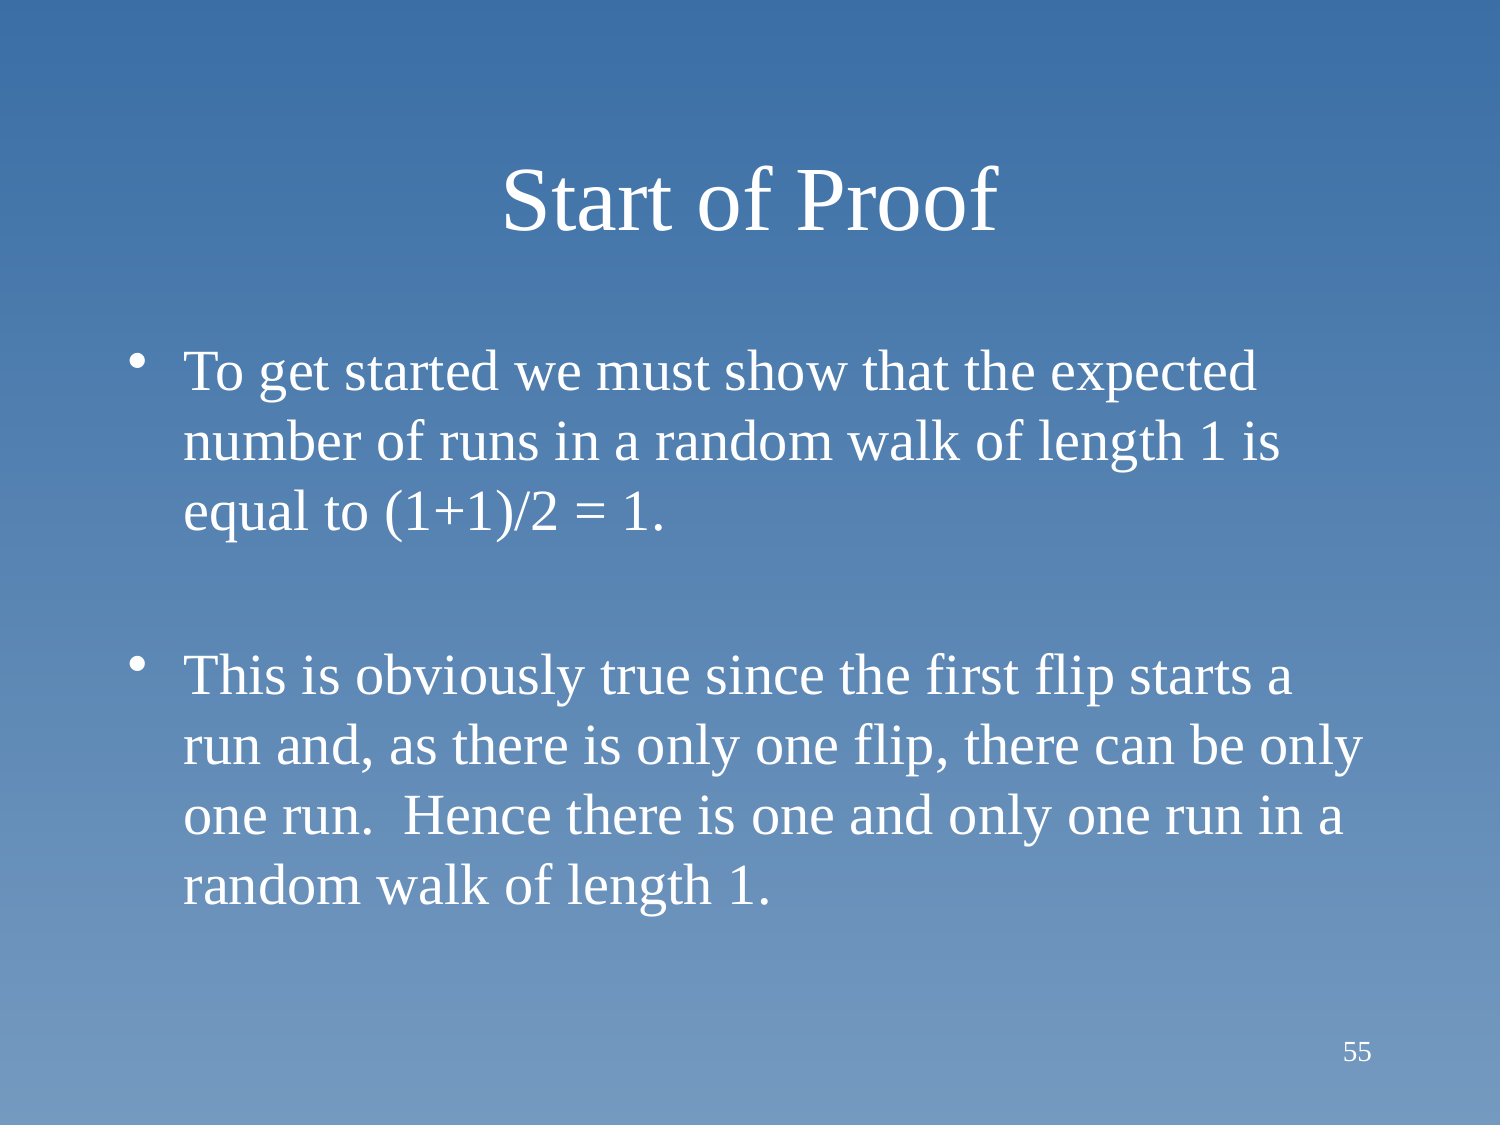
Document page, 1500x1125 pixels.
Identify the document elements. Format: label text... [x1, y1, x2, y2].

slide_number 55 [1074, 1024, 1388, 1101]
list To get started we must show that the expected number of runs in a random walk of length 1 is equal to (1+1)/2 = 1. This is obviously true since the first flip starts a run and, as there is only one flip, there can be only one run. Hence there is one and only one run in a random walk of length 1. [112, 324, 1388, 1001]
title Start of Proof [112, 99, 1388, 288]
